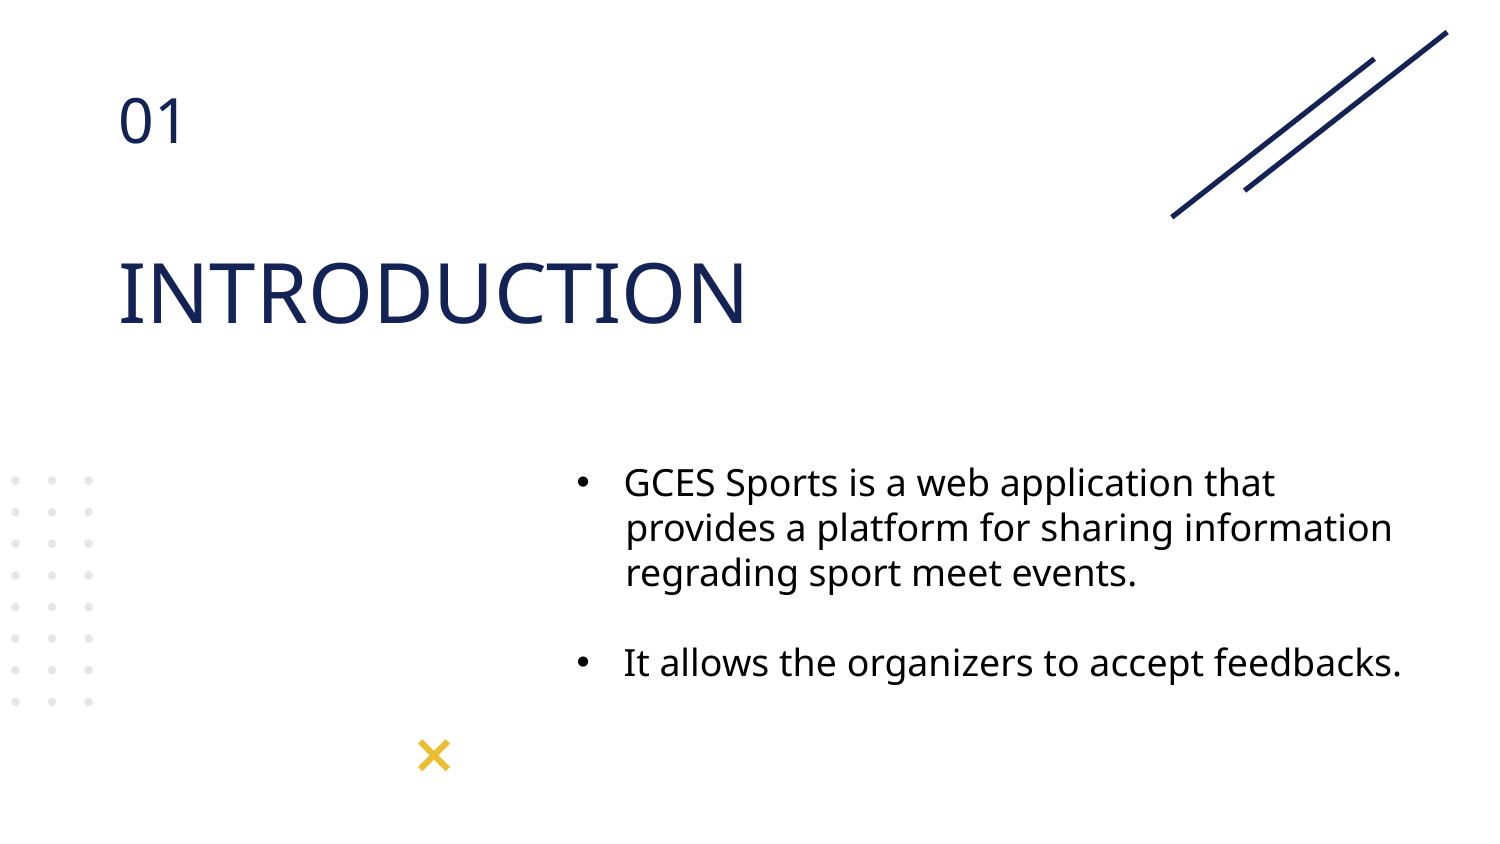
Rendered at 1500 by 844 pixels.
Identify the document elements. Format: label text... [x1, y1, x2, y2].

title 01 [103, 67, 359, 172]
text_box GCES Sports is a web application that provides a platform for sharing information regrading sport meet events. It allows the organizers to accept feedbacks. [561, 451, 1419, 737]
title INTRODUCTION [103, 225, 850, 468]
